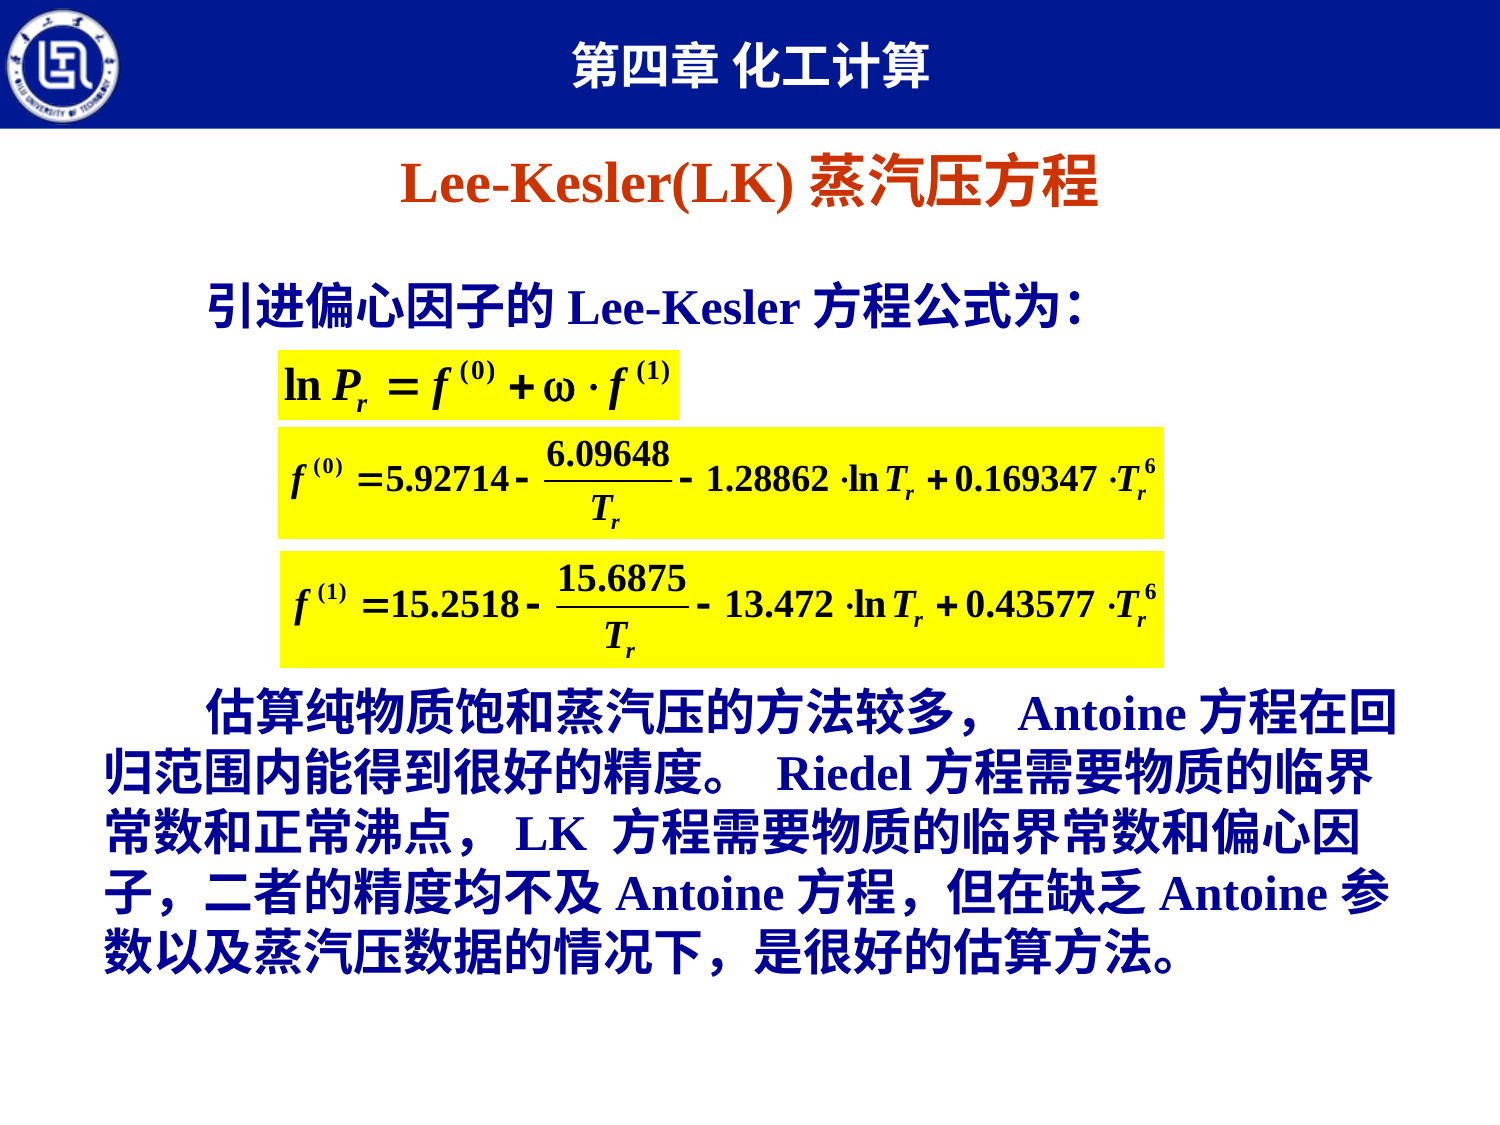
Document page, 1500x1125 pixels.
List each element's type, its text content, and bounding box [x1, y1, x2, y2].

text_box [279, 550, 1164, 668]
title Lee-Kesler(LK)蒸汽压方程 [94, 137, 1407, 250]
text_box 引进偏心因子的Lee-Kesler方程公式为： [88, 267, 1424, 342]
text_box 估算纯物质饱和蒸汽压的方法较多，Antoine方程在回归范围内能得到很好的精度。 Riedel方程需要物质的临界常数和正常沸点，LK 方程需要物质的临界常数和偏心因子，二者的精度均不及Antoine方程，但在缺乏Antoine参数以及蒸汽压数据的情况下，是很好的估算方法。 [88, 673, 1424, 988]
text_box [277, 349, 680, 421]
picture [1, 7, 123, 126]
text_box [277, 427, 1164, 539]
